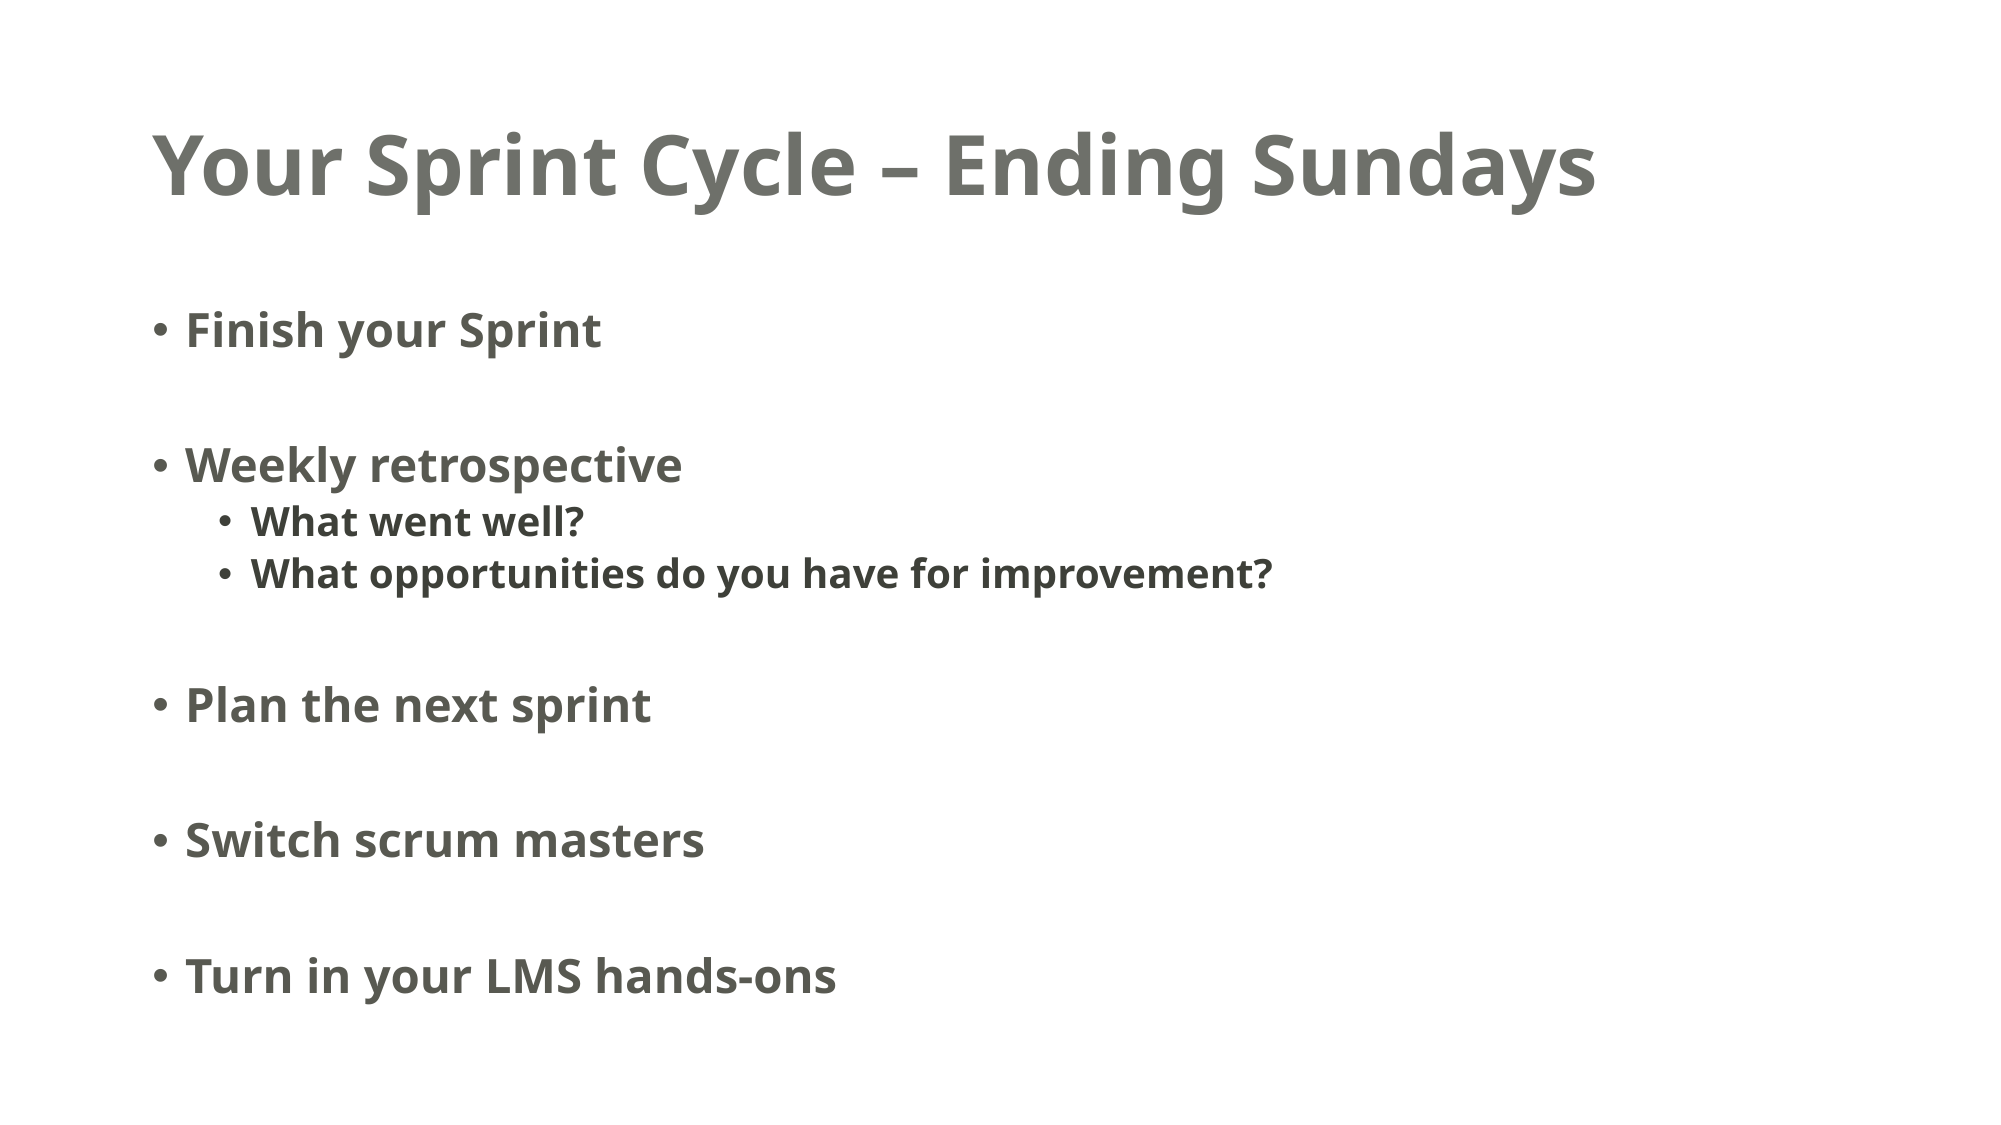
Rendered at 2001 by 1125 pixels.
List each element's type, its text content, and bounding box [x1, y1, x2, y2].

list Finish your Sprint Weekly retrospective What went well? What opportunities do you have for improvement? Plan the next sprint Switch scrum masters Turn in your LMS hands-ons [137, 299, 1863, 1014]
title Your Sprint Cycle – Ending Sundays [137, 59, 1863, 278]
